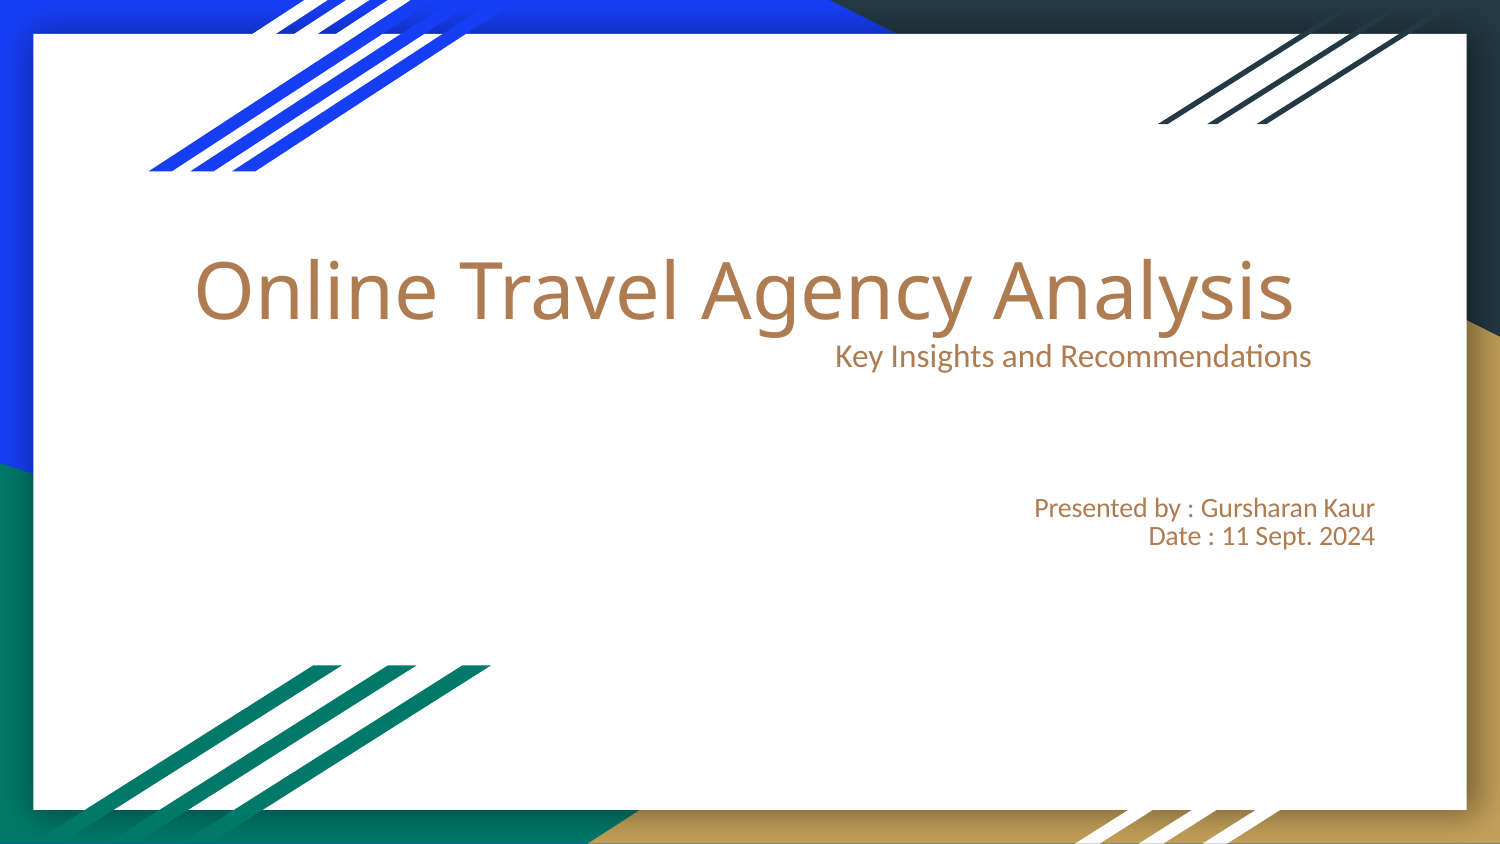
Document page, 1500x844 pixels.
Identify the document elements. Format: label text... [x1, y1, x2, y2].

title Online Travel Agency Analysis Key Insights and Recommendations [161, 215, 1328, 397]
subtitle Presented by : Gursharan Kaur Date : 11 Sept. 2024 [510, 482, 1390, 568]
